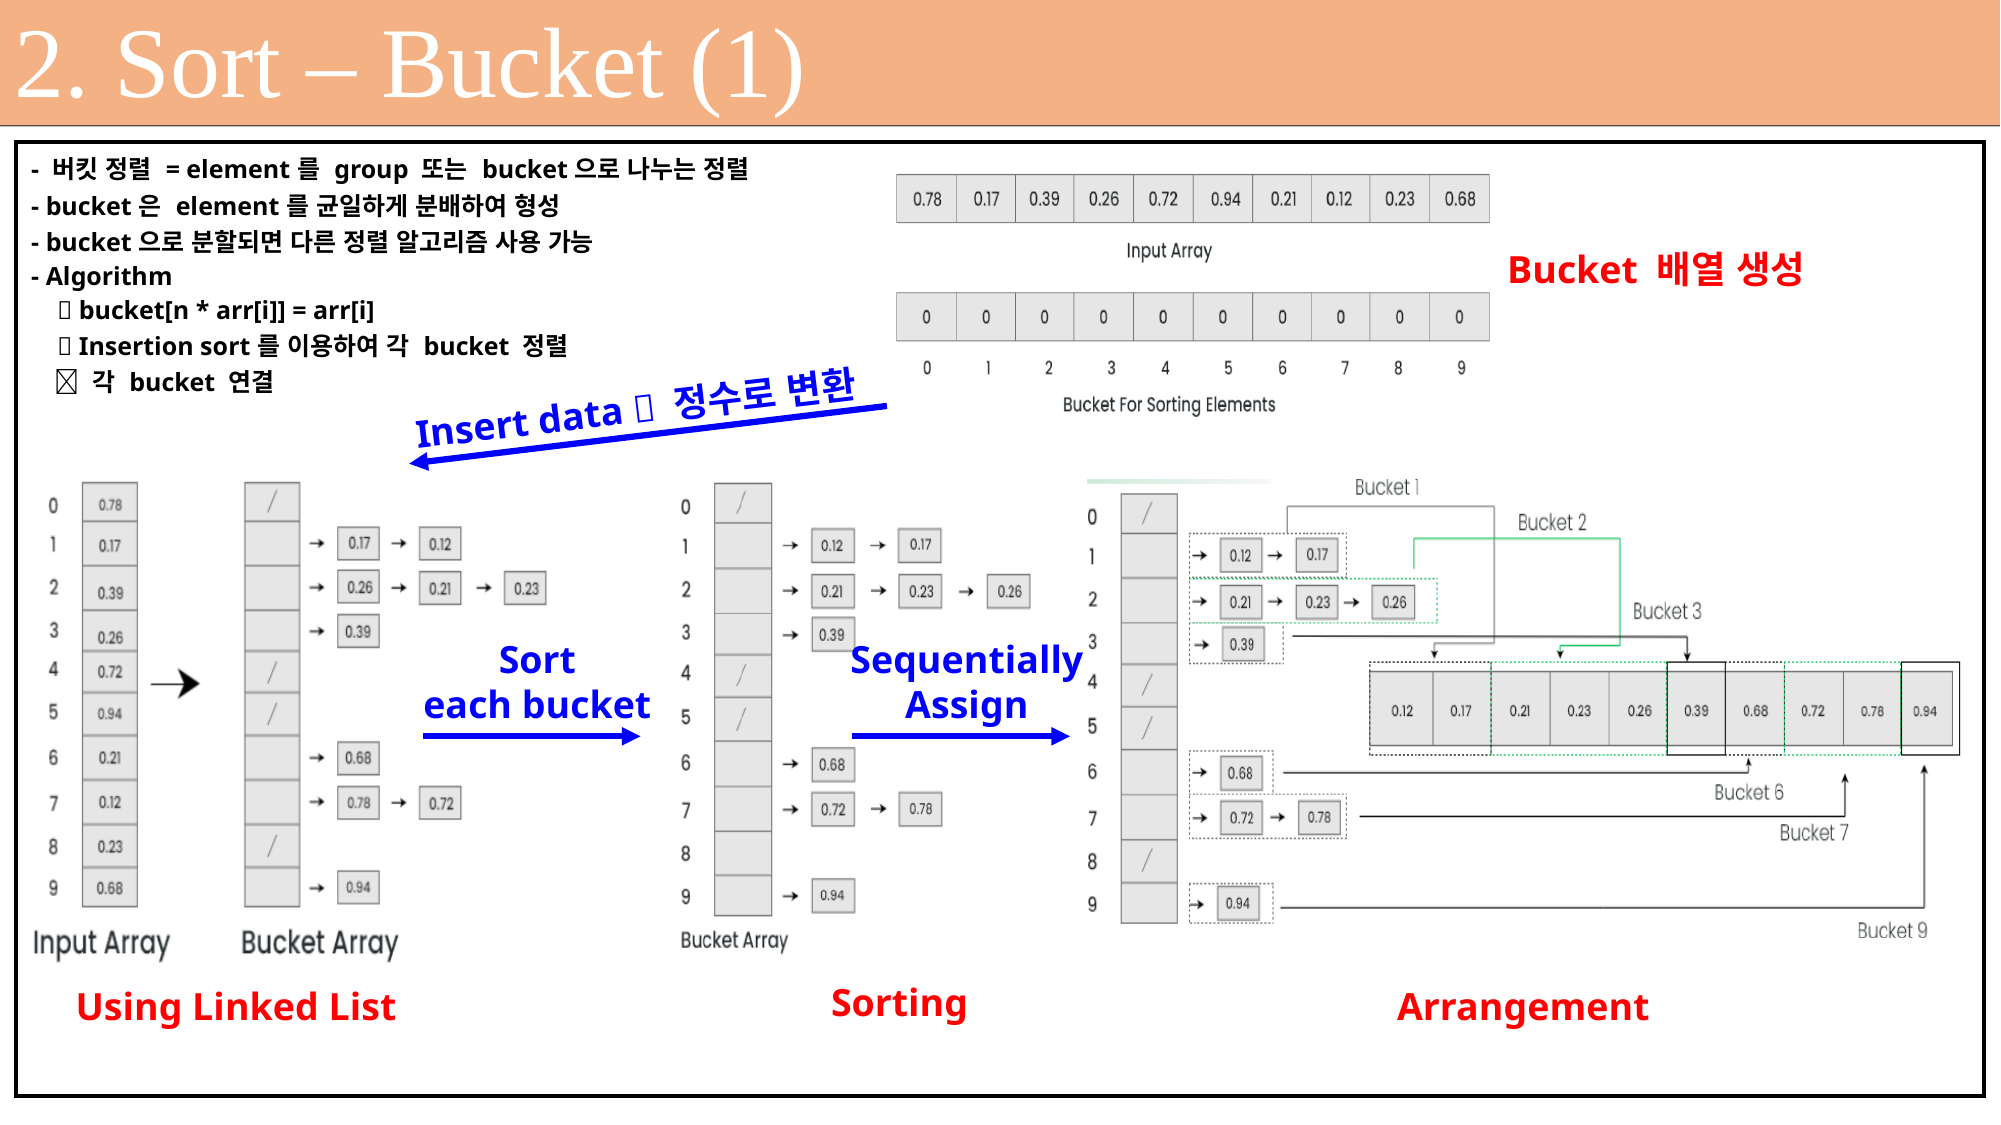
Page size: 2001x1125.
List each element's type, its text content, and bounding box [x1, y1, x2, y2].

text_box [409, 405, 887, 464]
text_box Using Linked List [0, 982, 488, 1028]
picture [1085, 479, 1969, 938]
text_box Insert data  정수로 변환 [468, 355, 886, 405]
table_header - 버킷 정렬 = element를 group 또는 bucket으로 나누는 정렬 - bucket은 element를 균일하게 분배하여 형성 - bucket으로 분할되면 다른 정렬 알고리즘 사용 가능 - Algorithm  bucket[n * arr[i]] = arr[i]  Insertion sort를 이용하여 각 bucket 정렬  각 bucket 연결 [18, 144, 1982, 1094]
picture [886, 163, 1496, 420]
text_box Sort each bucket [556, 636, 665, 727]
text_box Sorting [648, 979, 1152, 1025]
text_box Bucket 배열 생성 [1507, 246, 1831, 292]
picture [26, 469, 556, 975]
text_box Arrangement [1271, 982, 1776, 1028]
picture [665, 475, 1049, 962]
text_box Sequentially Assign [1049, 636, 1085, 727]
text_box 2. Sort – Bucket (1) [0, 0, 2000, 126]
